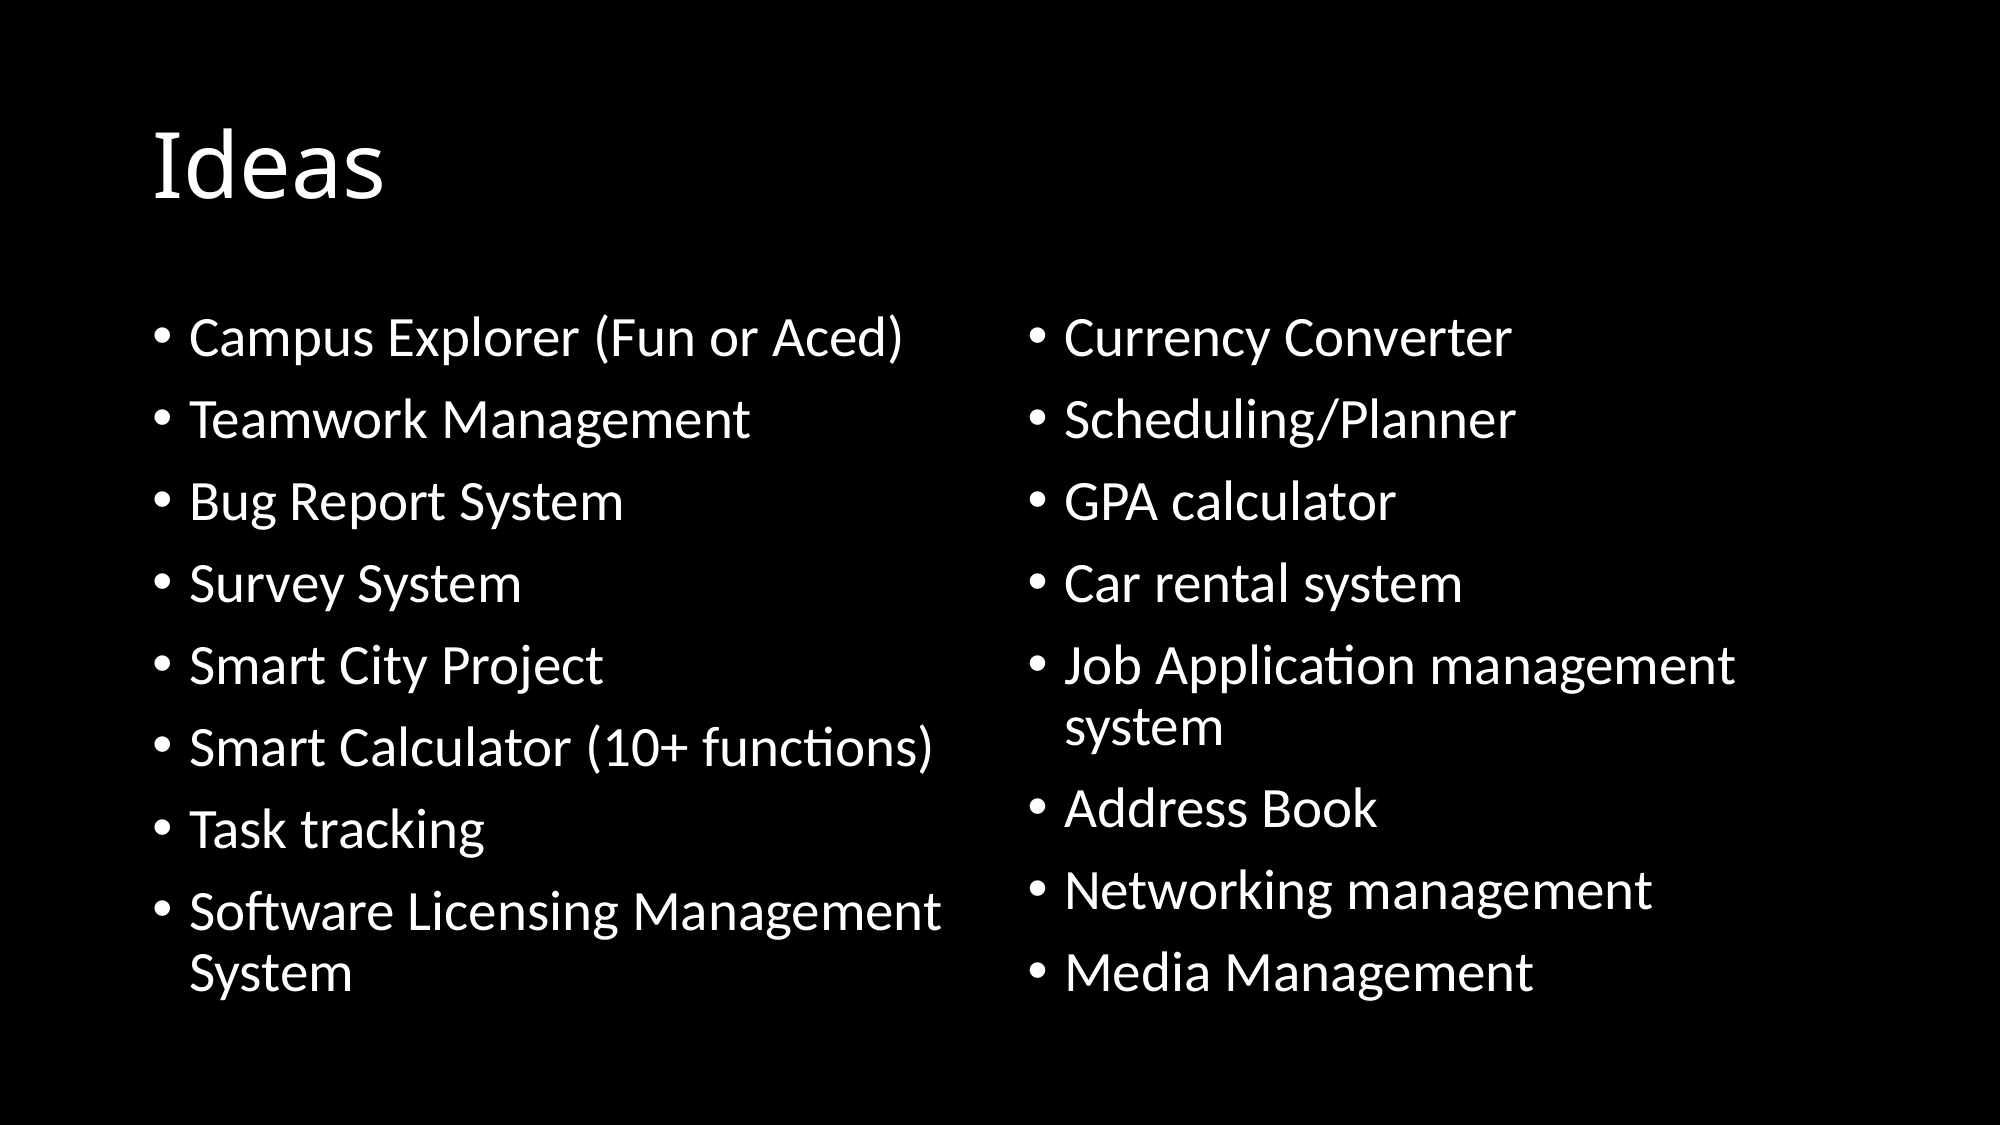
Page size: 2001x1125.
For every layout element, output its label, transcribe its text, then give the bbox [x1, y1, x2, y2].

list Campus Explorer (Fun or Aced) Teamwork Management Bug Report System Survey System Smart City Project Smart Calculator (10+ functions) Task tracking Software Licensing Management System [137, 299, 988, 1014]
list Currency Converter Scheduling/Planner GPA calculator Car rental system Job Application management system Address Book Networking management Media Management [1012, 299, 1863, 1014]
title Ideas [137, 59, 1863, 278]
